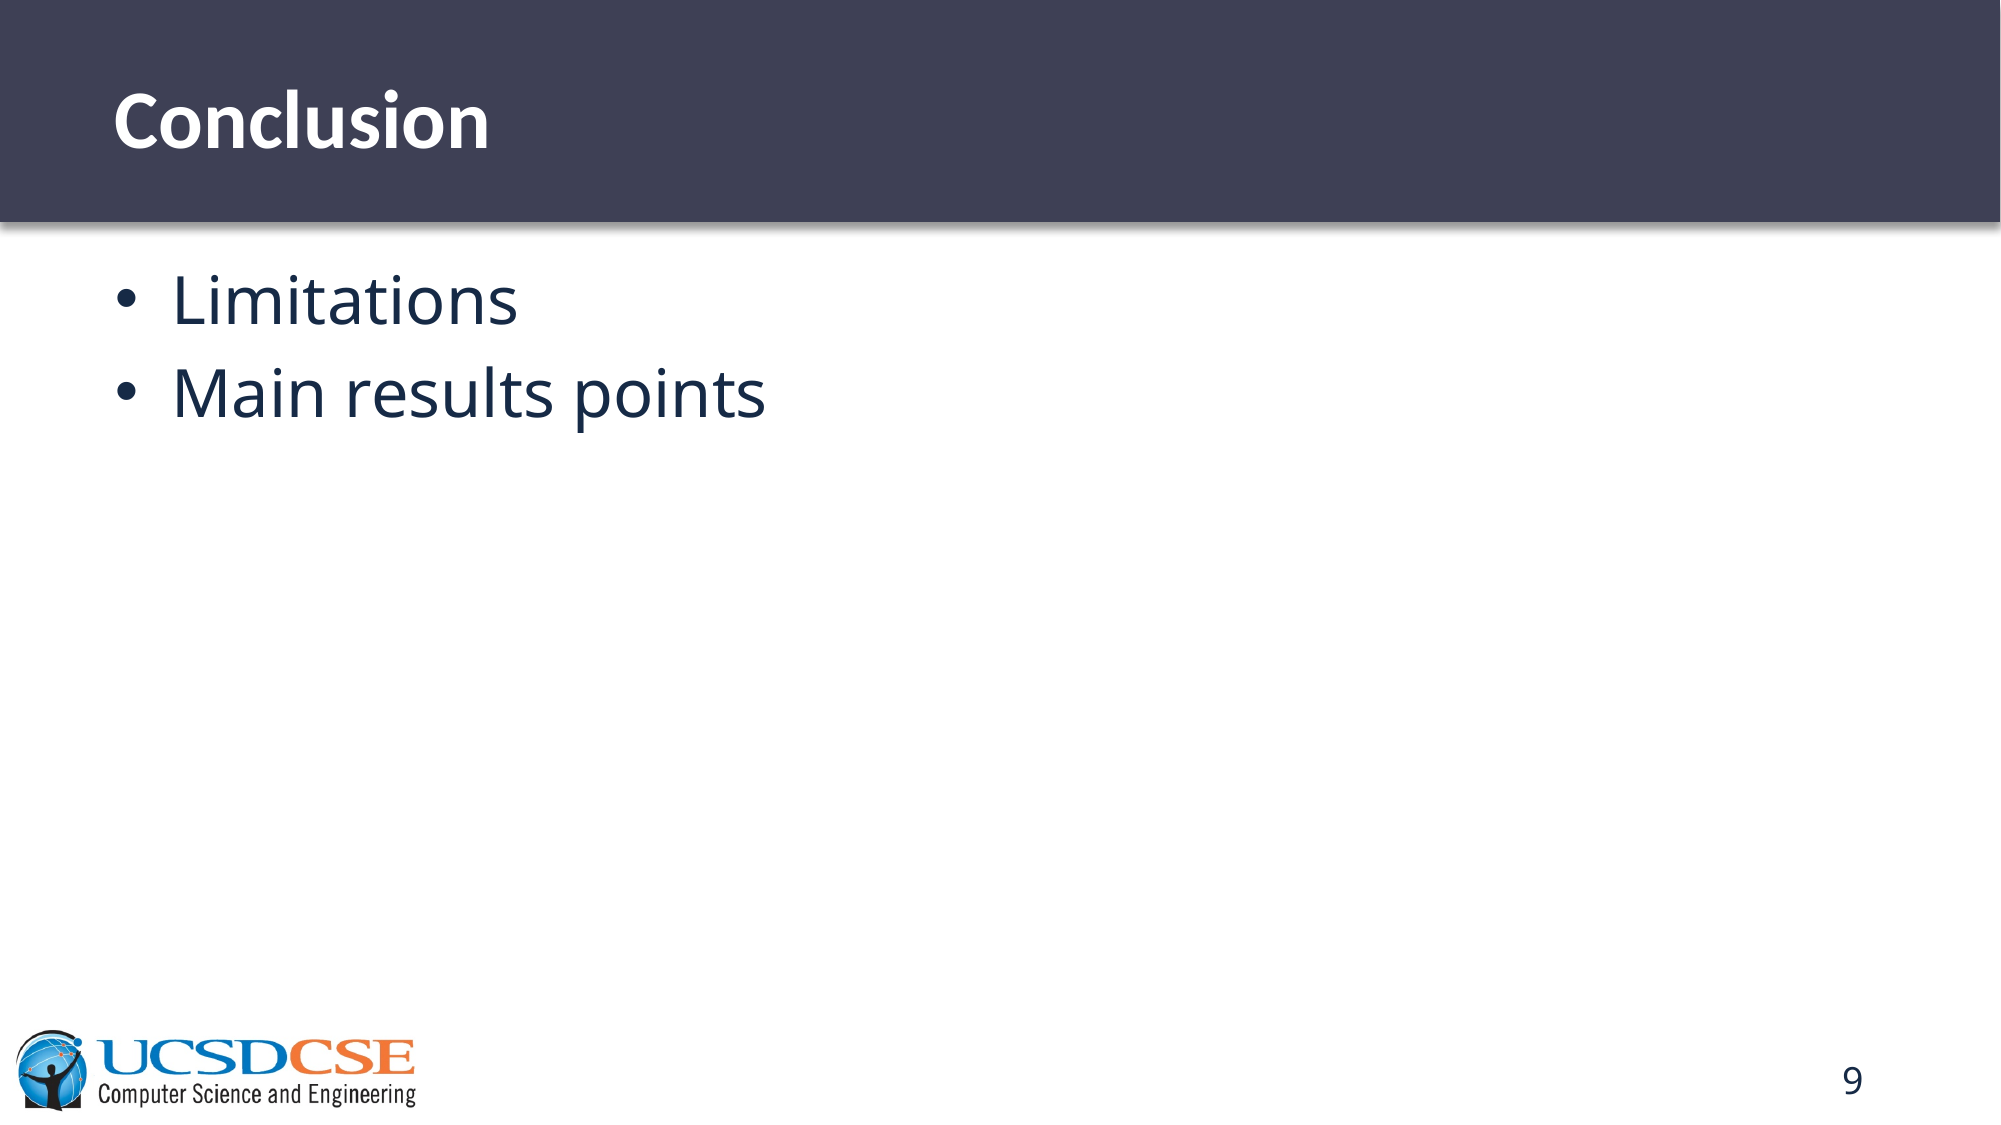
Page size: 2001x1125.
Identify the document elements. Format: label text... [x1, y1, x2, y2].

list Limitations Main results points [99, 249, 1900, 1005]
picture [3, 1020, 433, 1121]
title Conclusion [99, 9, 1900, 222]
